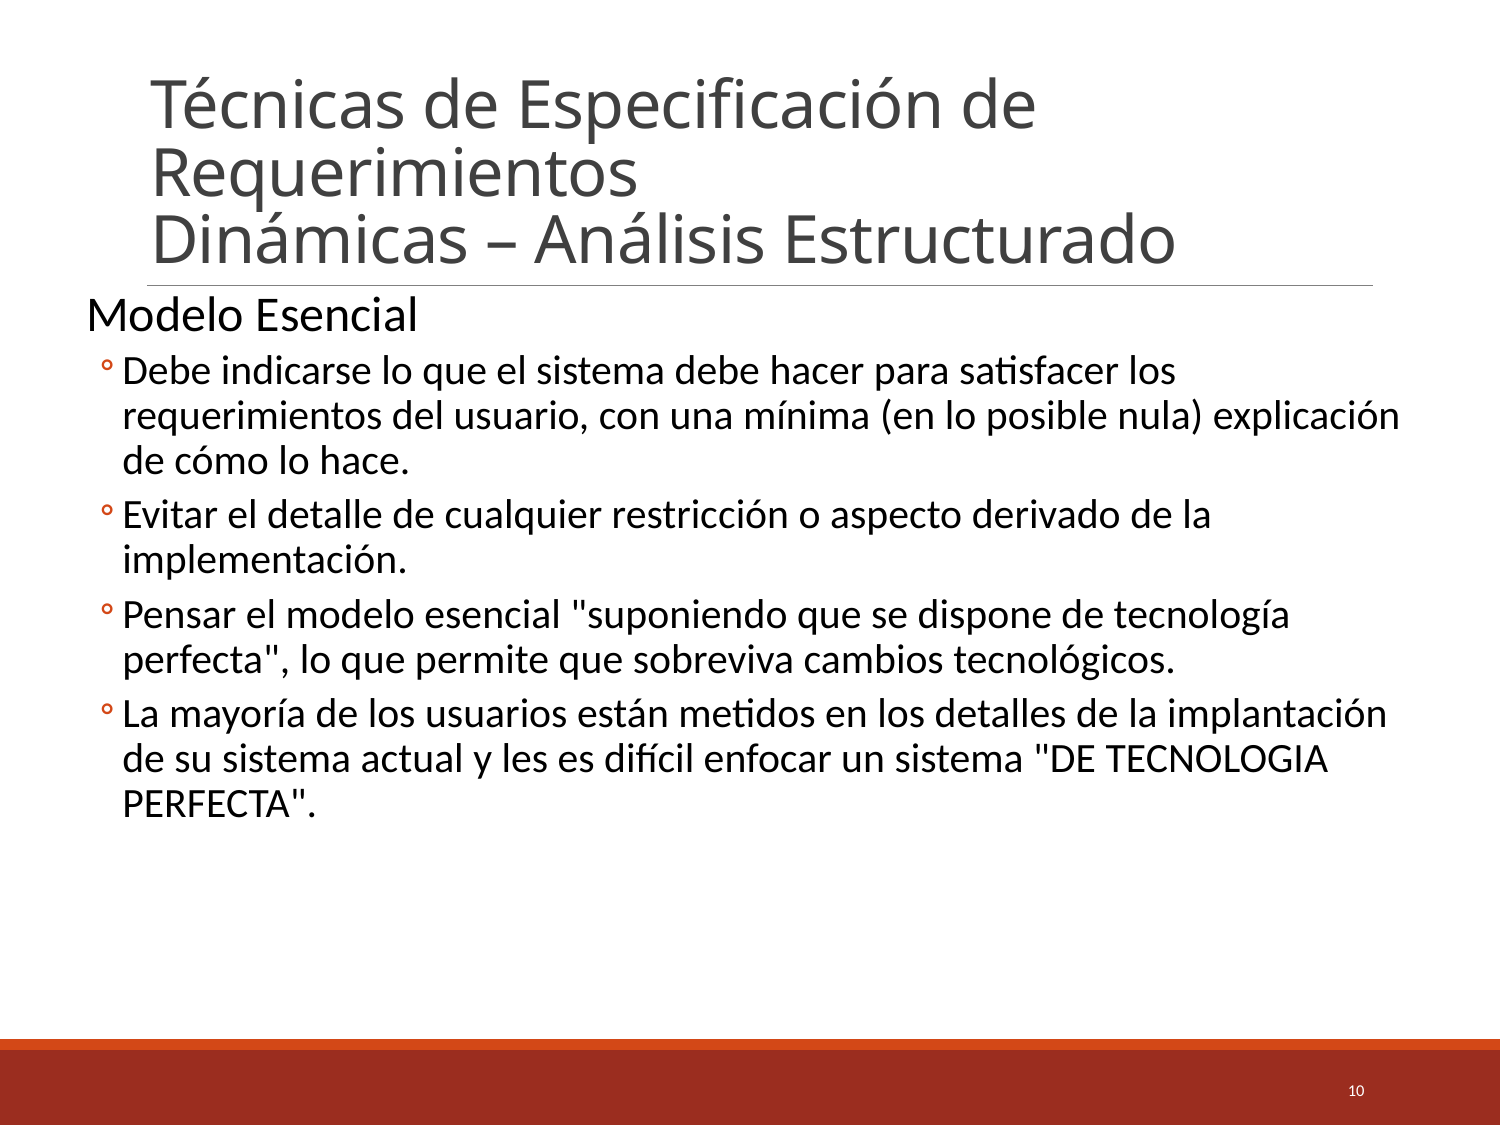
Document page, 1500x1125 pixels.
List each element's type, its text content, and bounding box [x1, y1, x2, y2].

list Modelo Esencial Debe indicarse lo que el sistema debe hacer para satisfacer los requerimientos del usuario, con una mínima (en lo posible nula) explicación de cómo lo hace. Evitar el detalle de cualquier restricción o aspecto derivado de la implementación. Pensar el modelo esencial "suponiendo que se dispone de tecnología perfecta", lo que permite que sobreviva cambios tecnológicos. La mayoría de los usuarios están metidos en los detalles de la implantación de su sistema actual y les es difícil enfocar un sistema "DE TECNOLOGIA PERFECTA". [75, 280, 1425, 1042]
slide_number 10 [1218, 1059, 1380, 1120]
title Técnicas de Especificación de Requerimientos Dinámicas – Análisis Estructurado [135, 47, 1373, 280]
